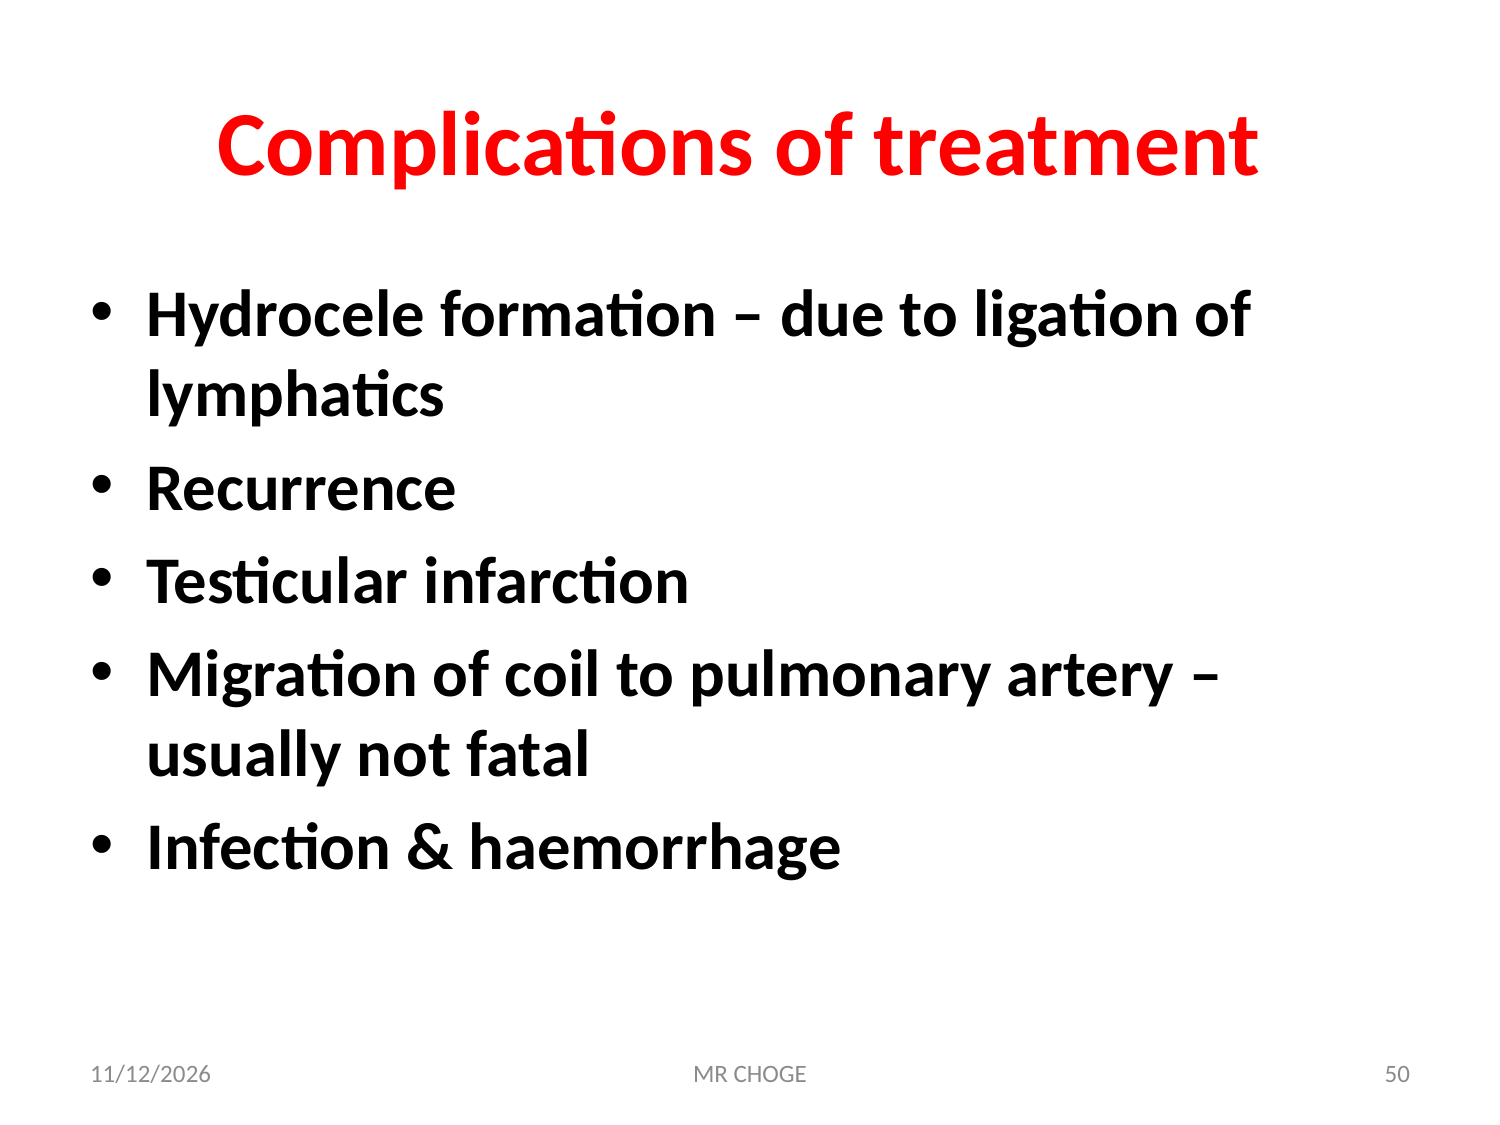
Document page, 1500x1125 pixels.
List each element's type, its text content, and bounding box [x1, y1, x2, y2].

slide_number 50 [1074, 1042, 1425, 1103]
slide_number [75, 1042, 425, 1103]
title Complications of treatment [75, 45, 1425, 233]
footer MR CHOGE [512, 1042, 988, 1103]
list Hydrocele formation – due to ligation of lymphatics Recurrence Testicular infarction Migration of coil to pulmonary artery – usually not fatal Infection & haemorrhage [75, 262, 1425, 1005]
